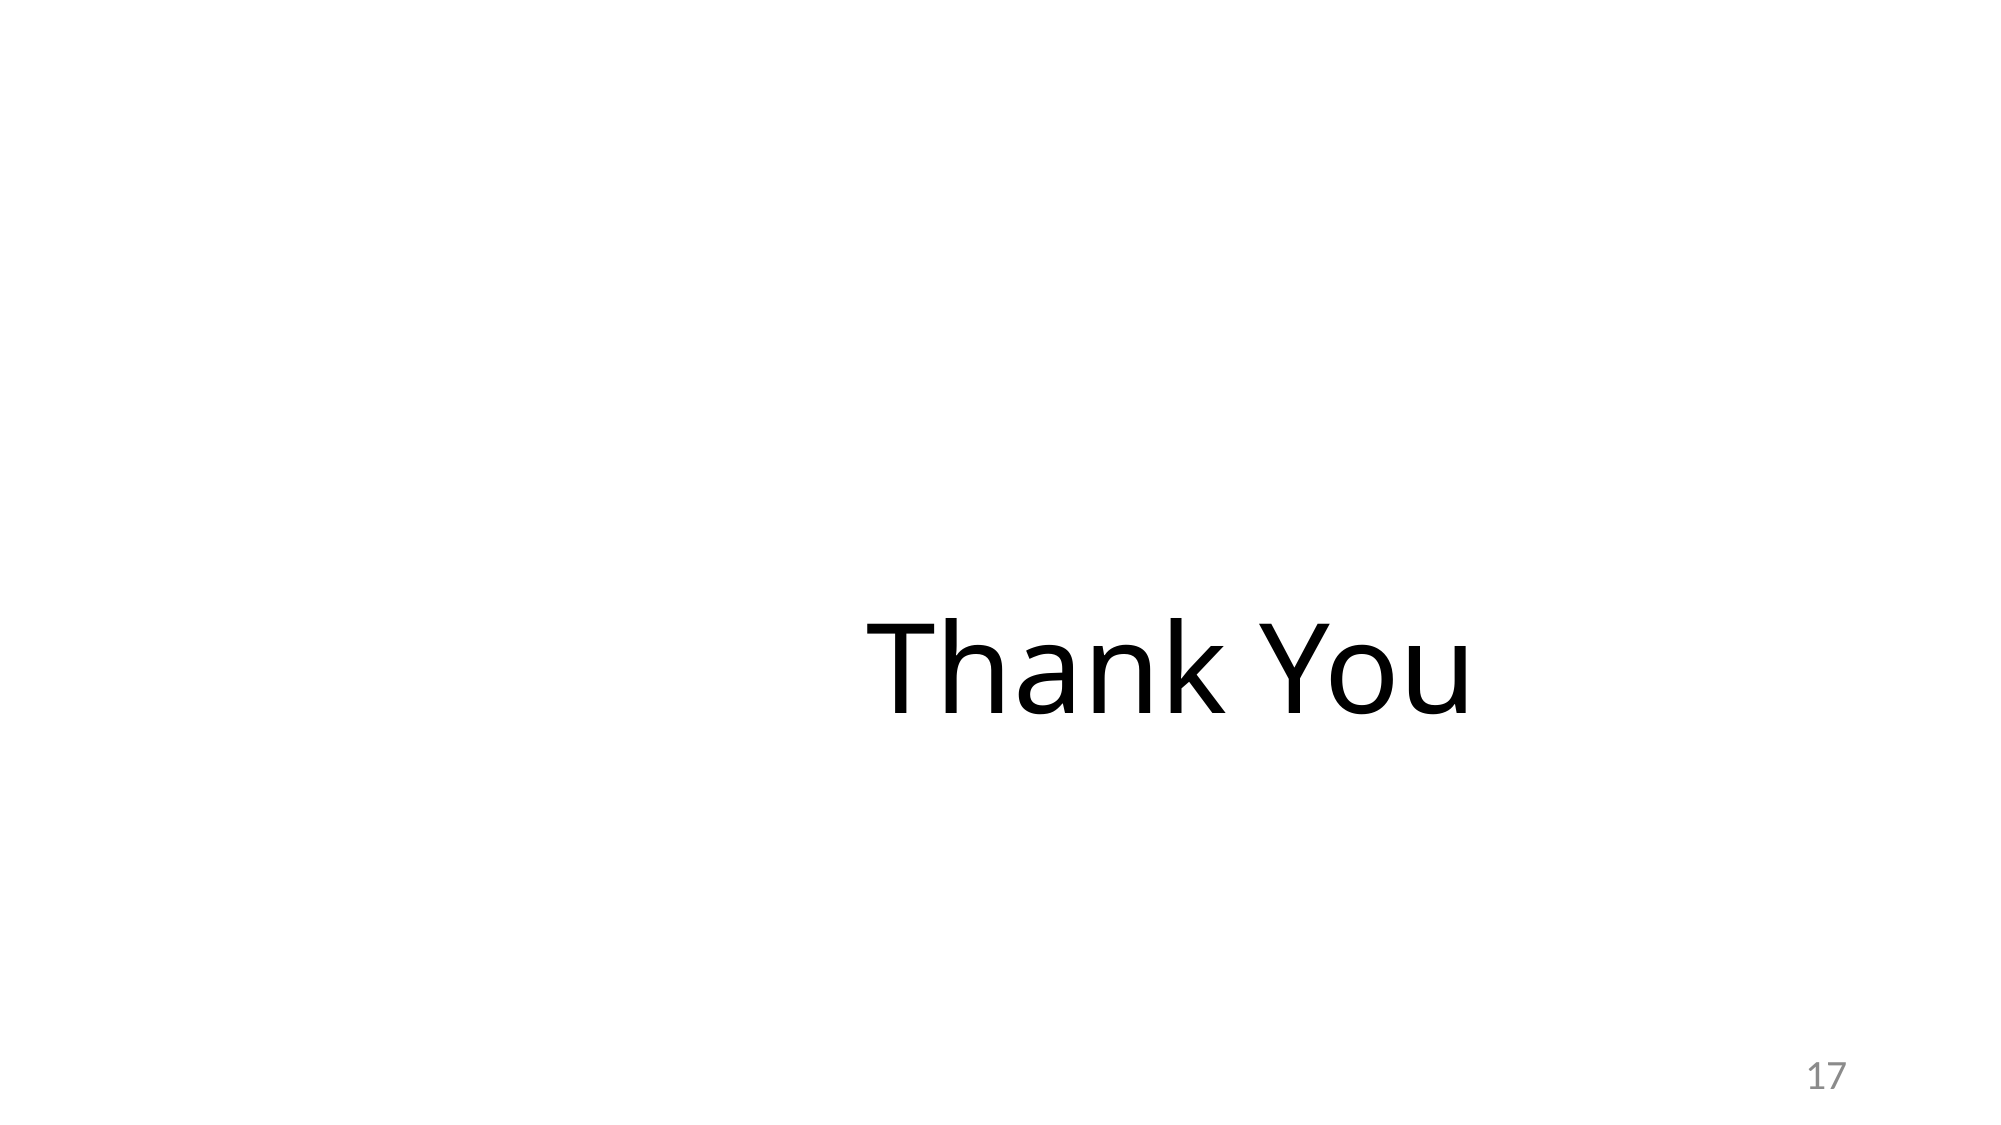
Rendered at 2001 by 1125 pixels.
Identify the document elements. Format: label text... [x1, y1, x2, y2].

title Thank You [136, 280, 1862, 749]
slide_number 17 [1412, 1042, 1863, 1103]
